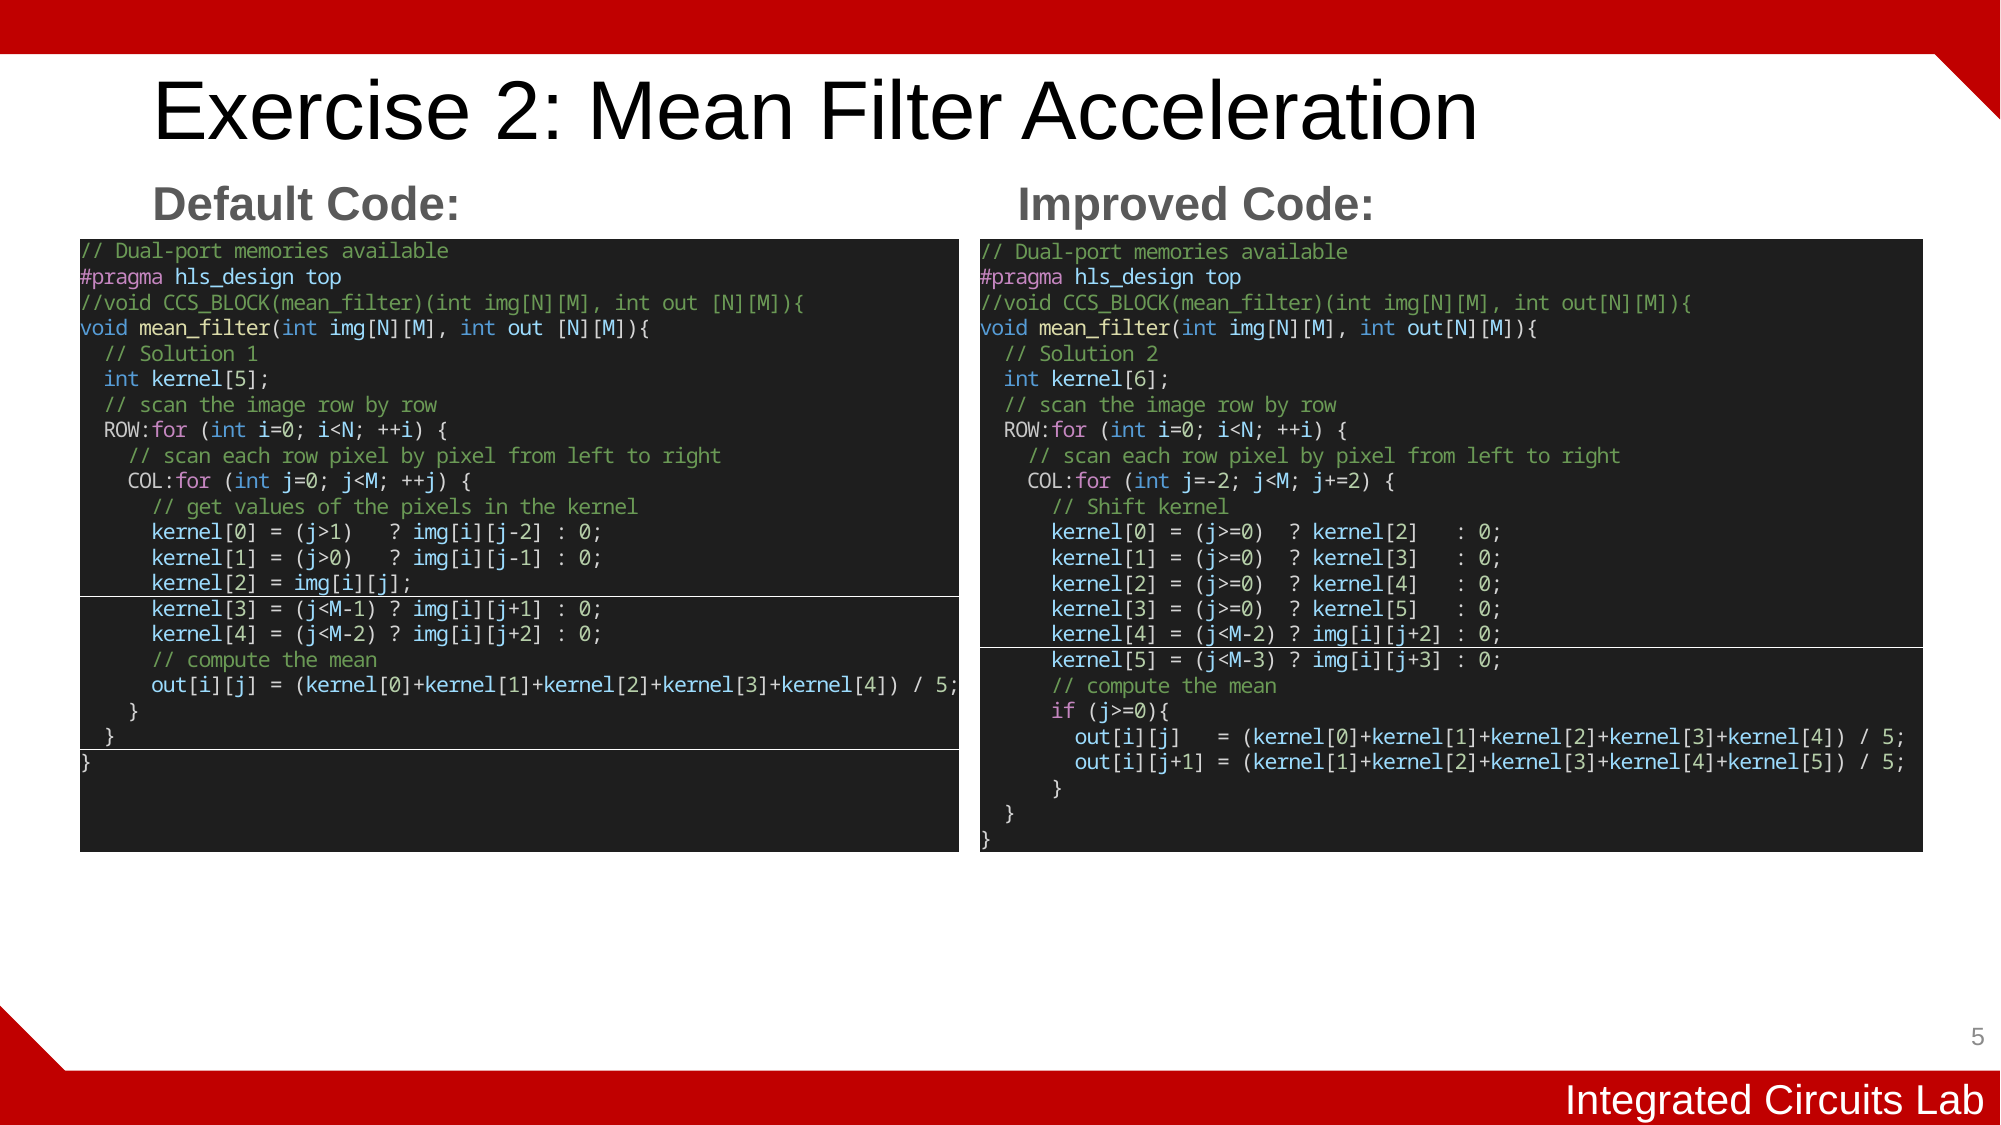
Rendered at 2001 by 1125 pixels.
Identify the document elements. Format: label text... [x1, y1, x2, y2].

title Exercise 2: Mean Filter Acceleration [137, 59, 1863, 173]
footer Integrated Circuits Lab [587, 1070, 2000, 1125]
slide_number 5 [1932, 1005, 2000, 1066]
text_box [979, 238, 1924, 1010]
text_box Default Code: [137, 172, 984, 239]
text_box Improved Code: [1002, 172, 1863, 238]
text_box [79, 239, 960, 958]
